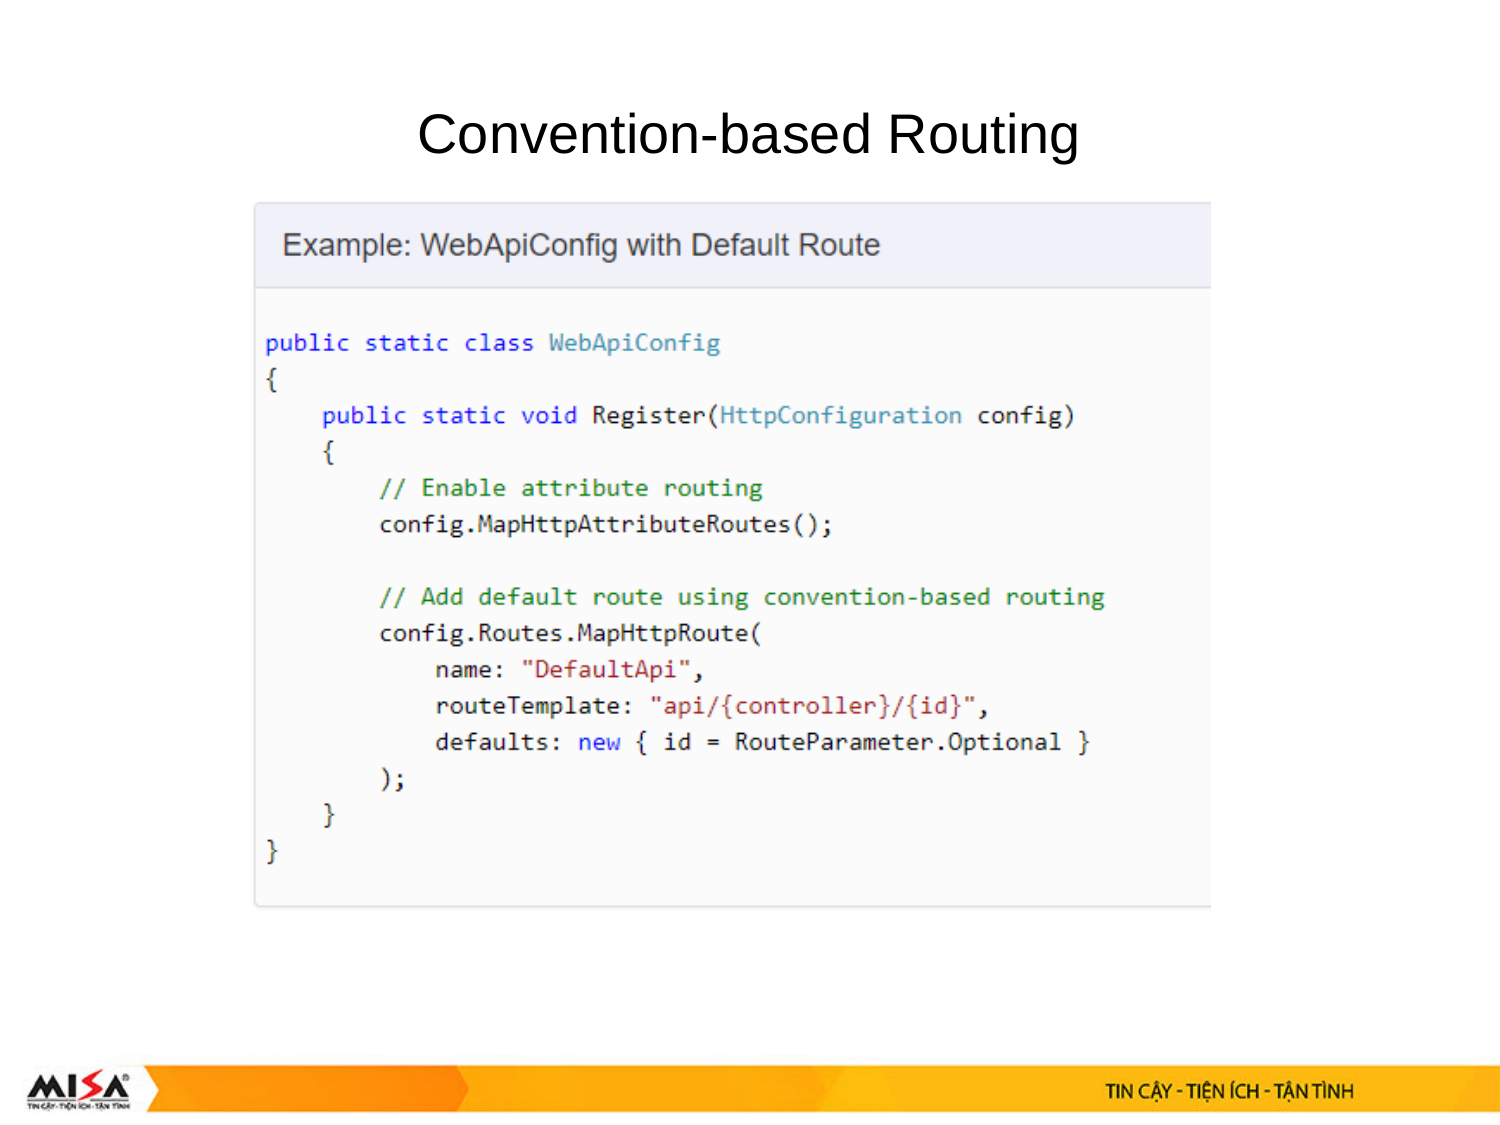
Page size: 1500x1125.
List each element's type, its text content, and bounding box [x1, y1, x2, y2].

picture [0, 0, 1500, 1125]
title Convention-based Routing [75, 44, 1425, 233]
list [249, 199, 1211, 911]
